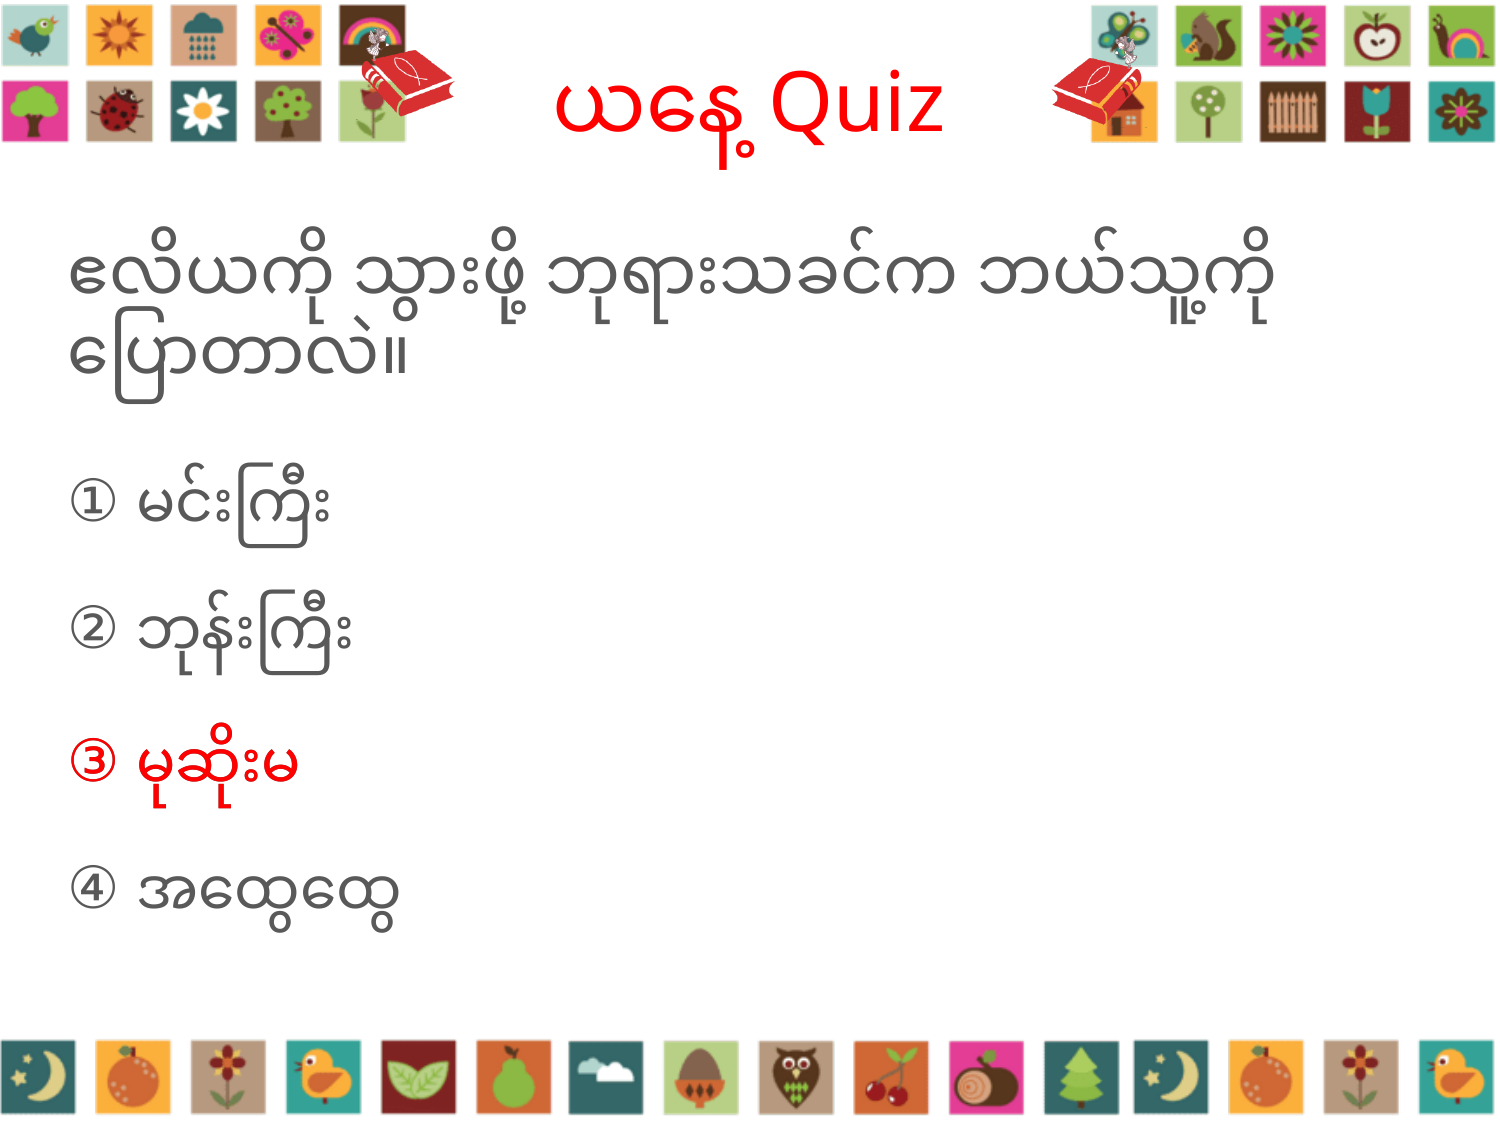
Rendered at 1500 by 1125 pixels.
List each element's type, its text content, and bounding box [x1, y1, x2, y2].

text_box ဧလိယကို သွားဖို့ ဘုရားသခင်က ဘယ်သူ့ကို ပြောတာလဲ။ [53, 219, 1436, 395]
picture [0, 3, 487, 150]
text_box ③ မုဆိုးမ [53, 716, 1483, 801]
text_box ① မင်းကြီး [53, 456, 1436, 541]
picture [1019, 3, 1500, 150]
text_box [0, 1028, 1500, 1118]
text_box ④ အထွေထွေ [53, 842, 1483, 928]
text_box ② ဘုန်းကြီး [53, 582, 1436, 668]
text_box ယနေ့ Quiz [422, 41, 1081, 156]
